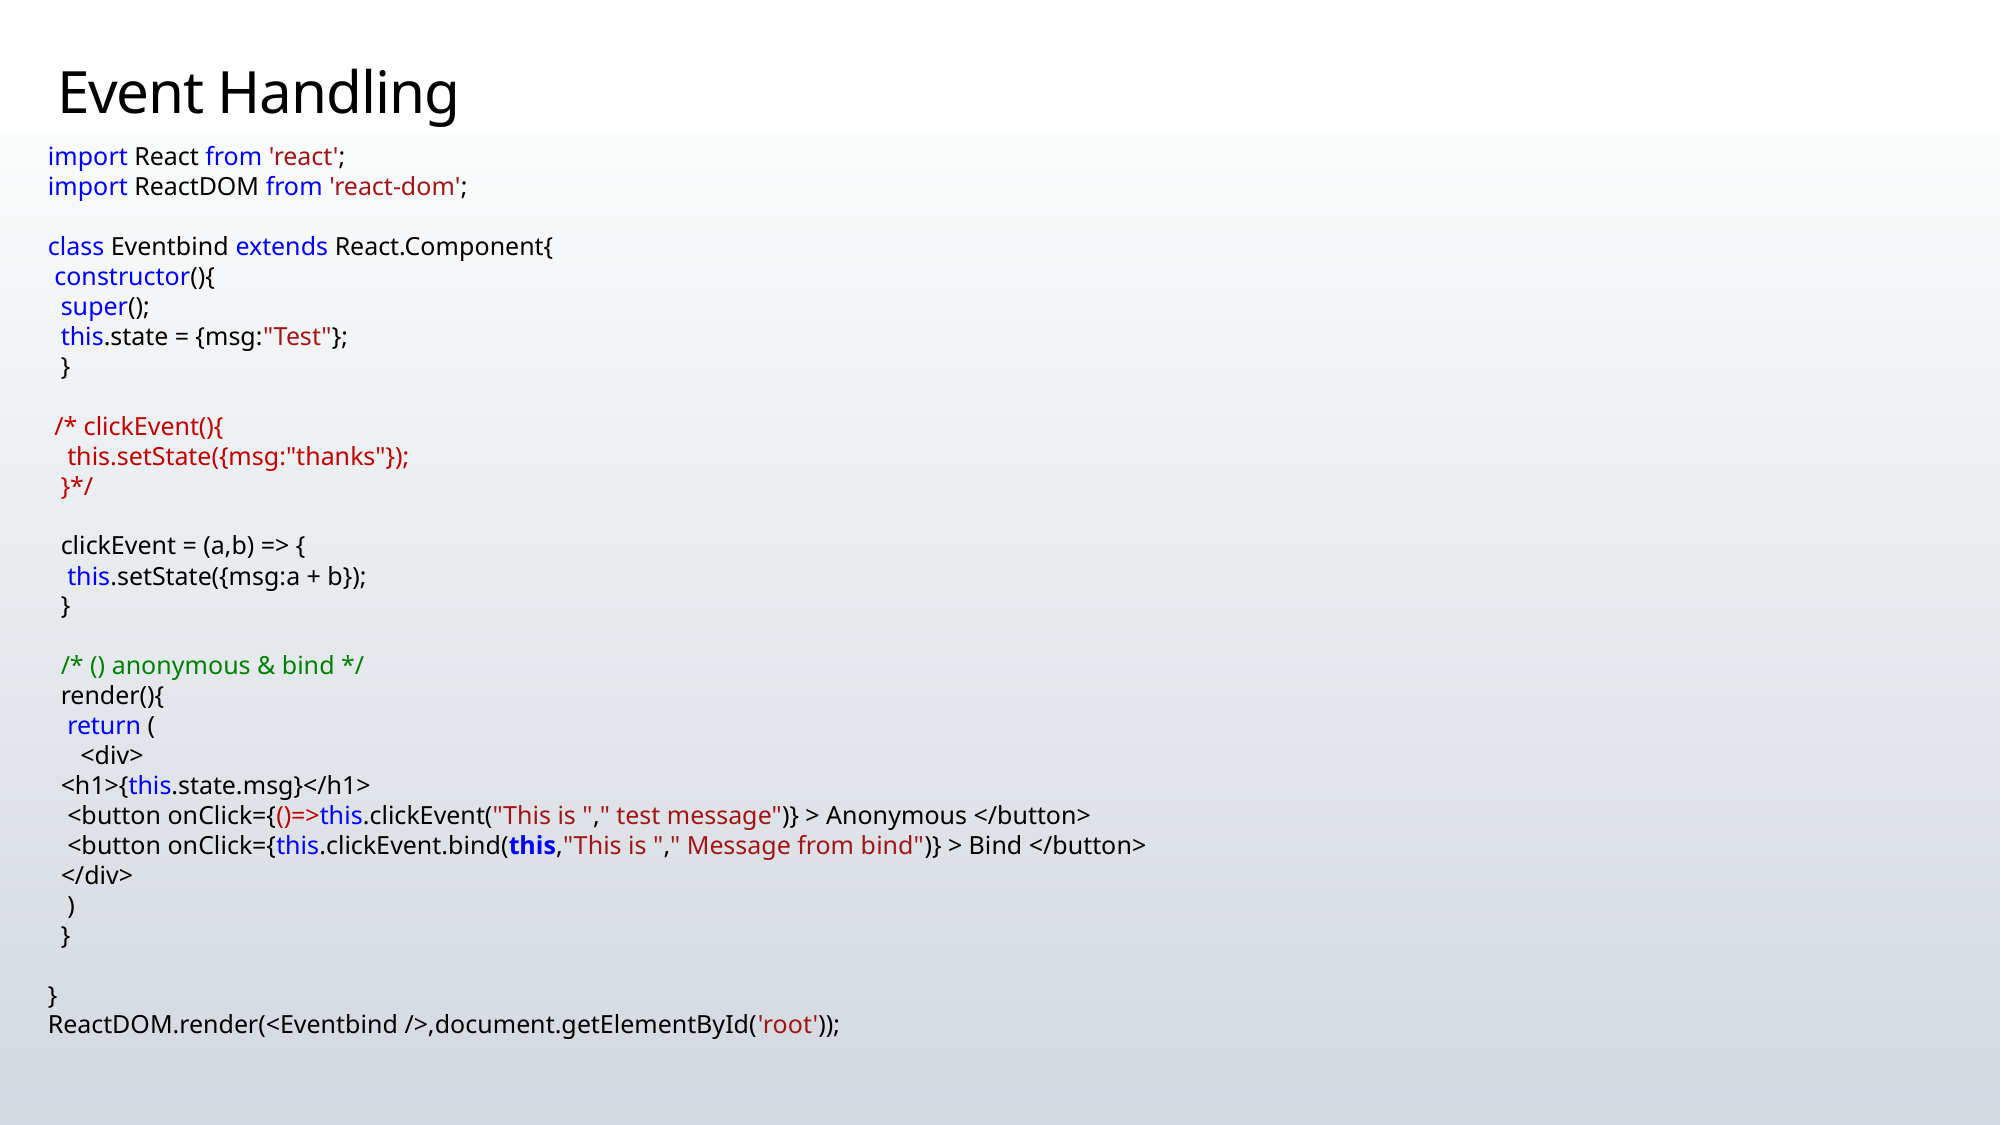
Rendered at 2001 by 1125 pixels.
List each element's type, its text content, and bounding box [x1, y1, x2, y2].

list import React from 'react'; import ReactDOM from 'react-dom'; class Eventbind extends React.Component{ constructor(){ super(); this.state = {msg:"Test"}; } /* clickEvent(){ this.setState({msg:"thanks"}); }*/ clickEvent = (a,b) => { this.setState({msg:a + b}); } /* () anonymous & bind */ render(){ return ( <div> <h1>{this.state.msg}</h1> <button onClick={()=>this.clickEvent("This is "," test message")} > Anonymous </button> <button onClick={this.clickEvent.bind(this,"This is "," Message from bind")} > Bind </button> </div> ) } } ReactDOM.render(<Eventbind />,document.getElementById('root')); [42, 133, 1972, 910]
text_box [0, 132, 2000, 1125]
title Event Handling [42, 28, 1740, 133]
